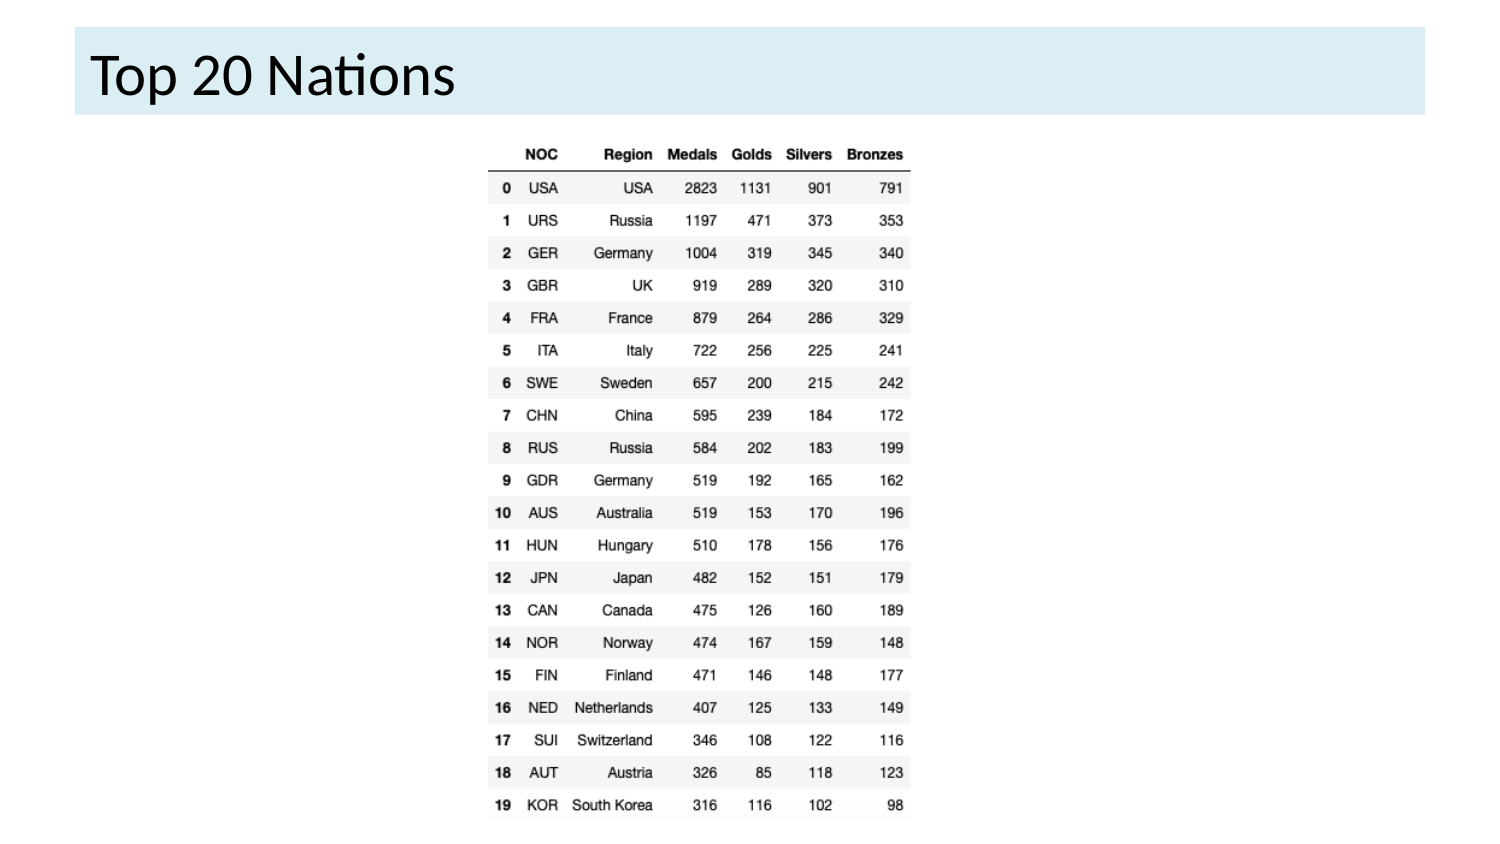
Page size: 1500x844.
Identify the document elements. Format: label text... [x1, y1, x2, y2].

picture [487, 138, 912, 821]
title Top 20 Nations [75, 26, 1425, 115]
